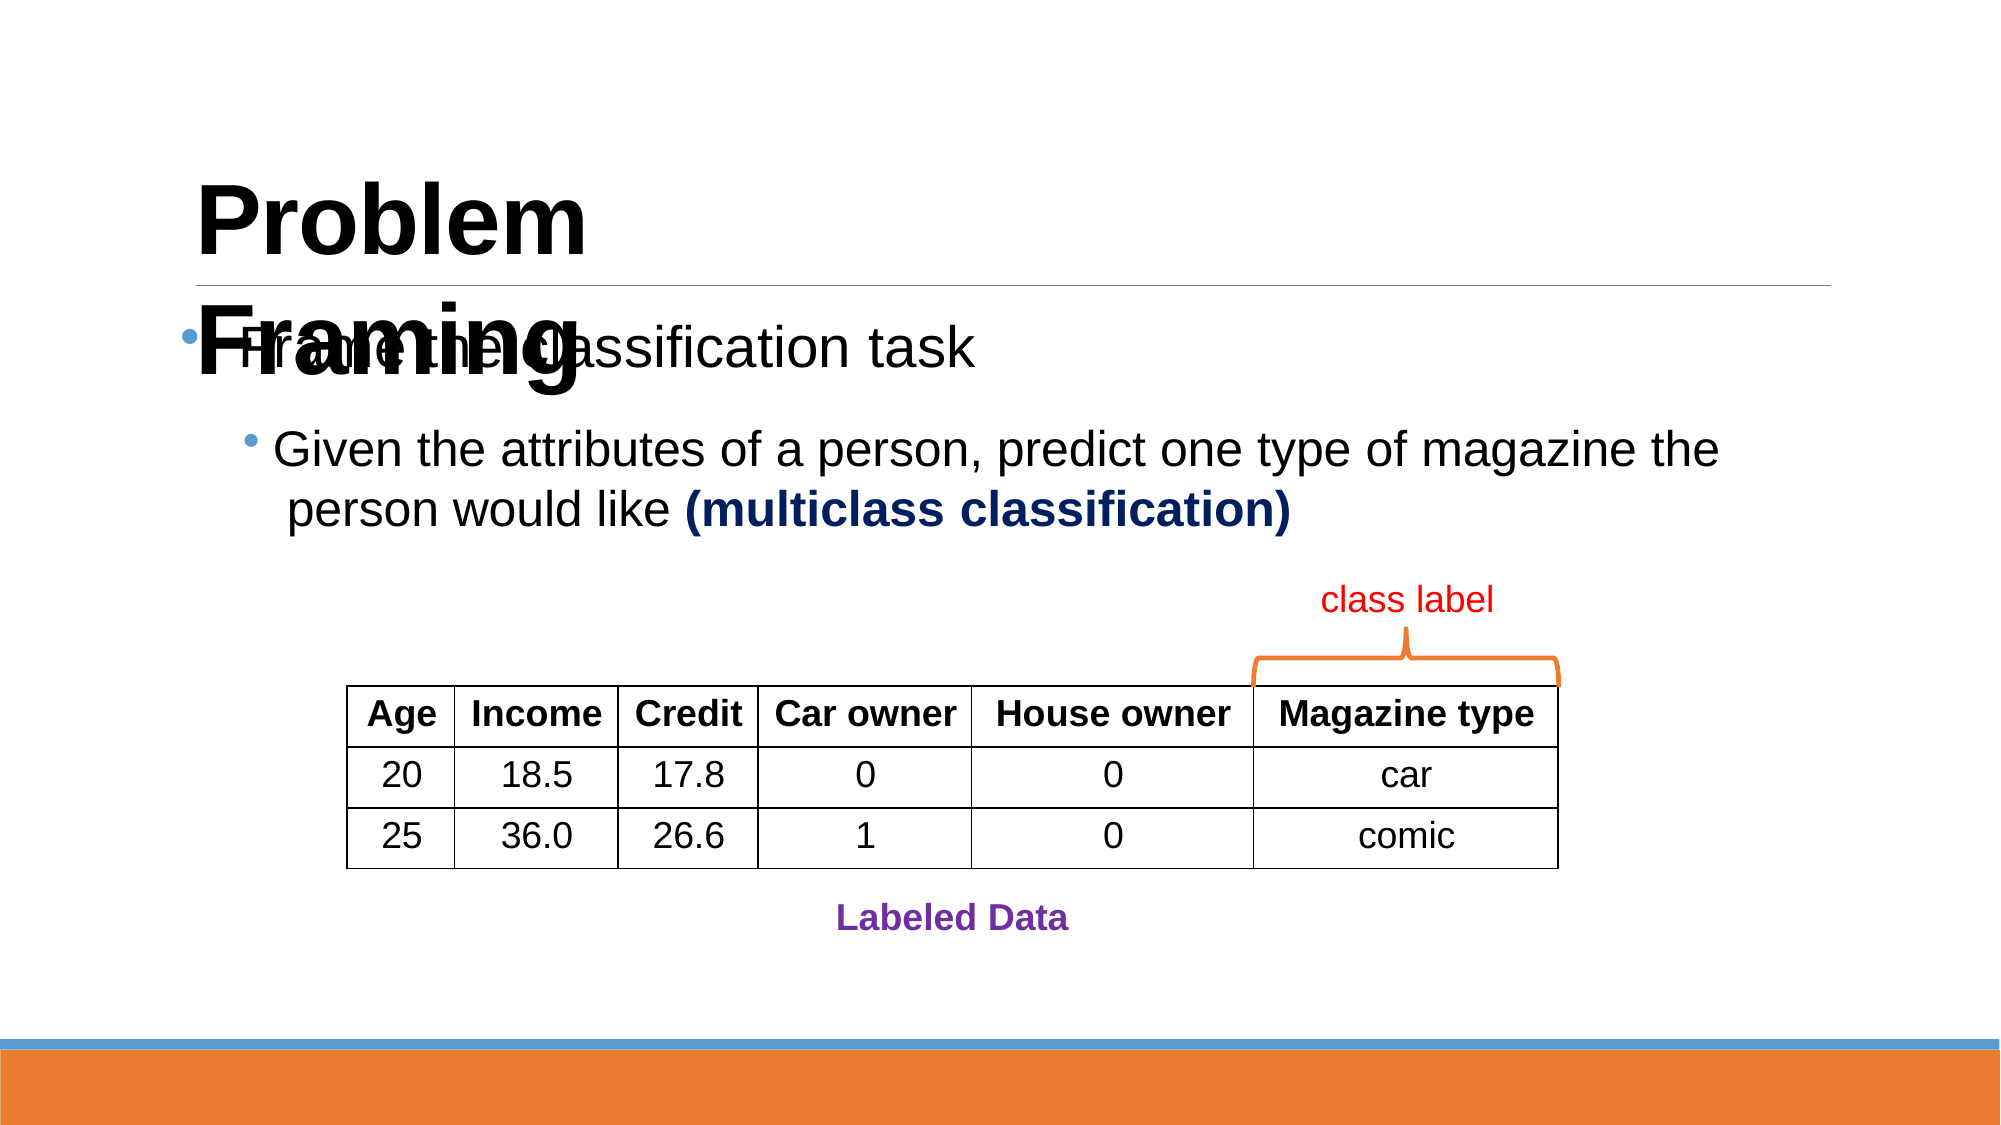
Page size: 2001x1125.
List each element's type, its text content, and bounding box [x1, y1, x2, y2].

table_header Income [455, 687, 617, 746]
title Problem Framing [192, 152, 1006, 306]
table_cell car [1254, 748, 1557, 807]
table_cell 0 [759, 748, 971, 807]
table_header Age [348, 687, 454, 746]
table_header Credit [619, 687, 757, 746]
table_cell 25 [348, 809, 454, 868]
table_cell comic [1254, 809, 1557, 868]
table_cell 26.6 [619, 809, 757, 868]
table_cell 18.5 [455, 748, 617, 807]
table_cell 0 [972, 748, 1253, 807]
table_cell 0 [972, 809, 1253, 868]
table_cell 36.0 [455, 809, 617, 868]
table_cell 17.8 [619, 748, 757, 807]
table_cell 20 [348, 748, 454, 807]
table_header Car owner [759, 687, 971, 746]
table_cell 1 [759, 809, 971, 868]
text_box Frame the classification task Given the attributes of a person, predict one type of magazine the person would like (multiclass classification) class label [177, 306, 1728, 620]
text_box Labeled Data [833, 890, 1072, 938]
table_header House owner [972, 687, 1253, 746]
table_header Magazine type [1254, 688, 1557, 746]
text_box [1253, 628, 1559, 688]
